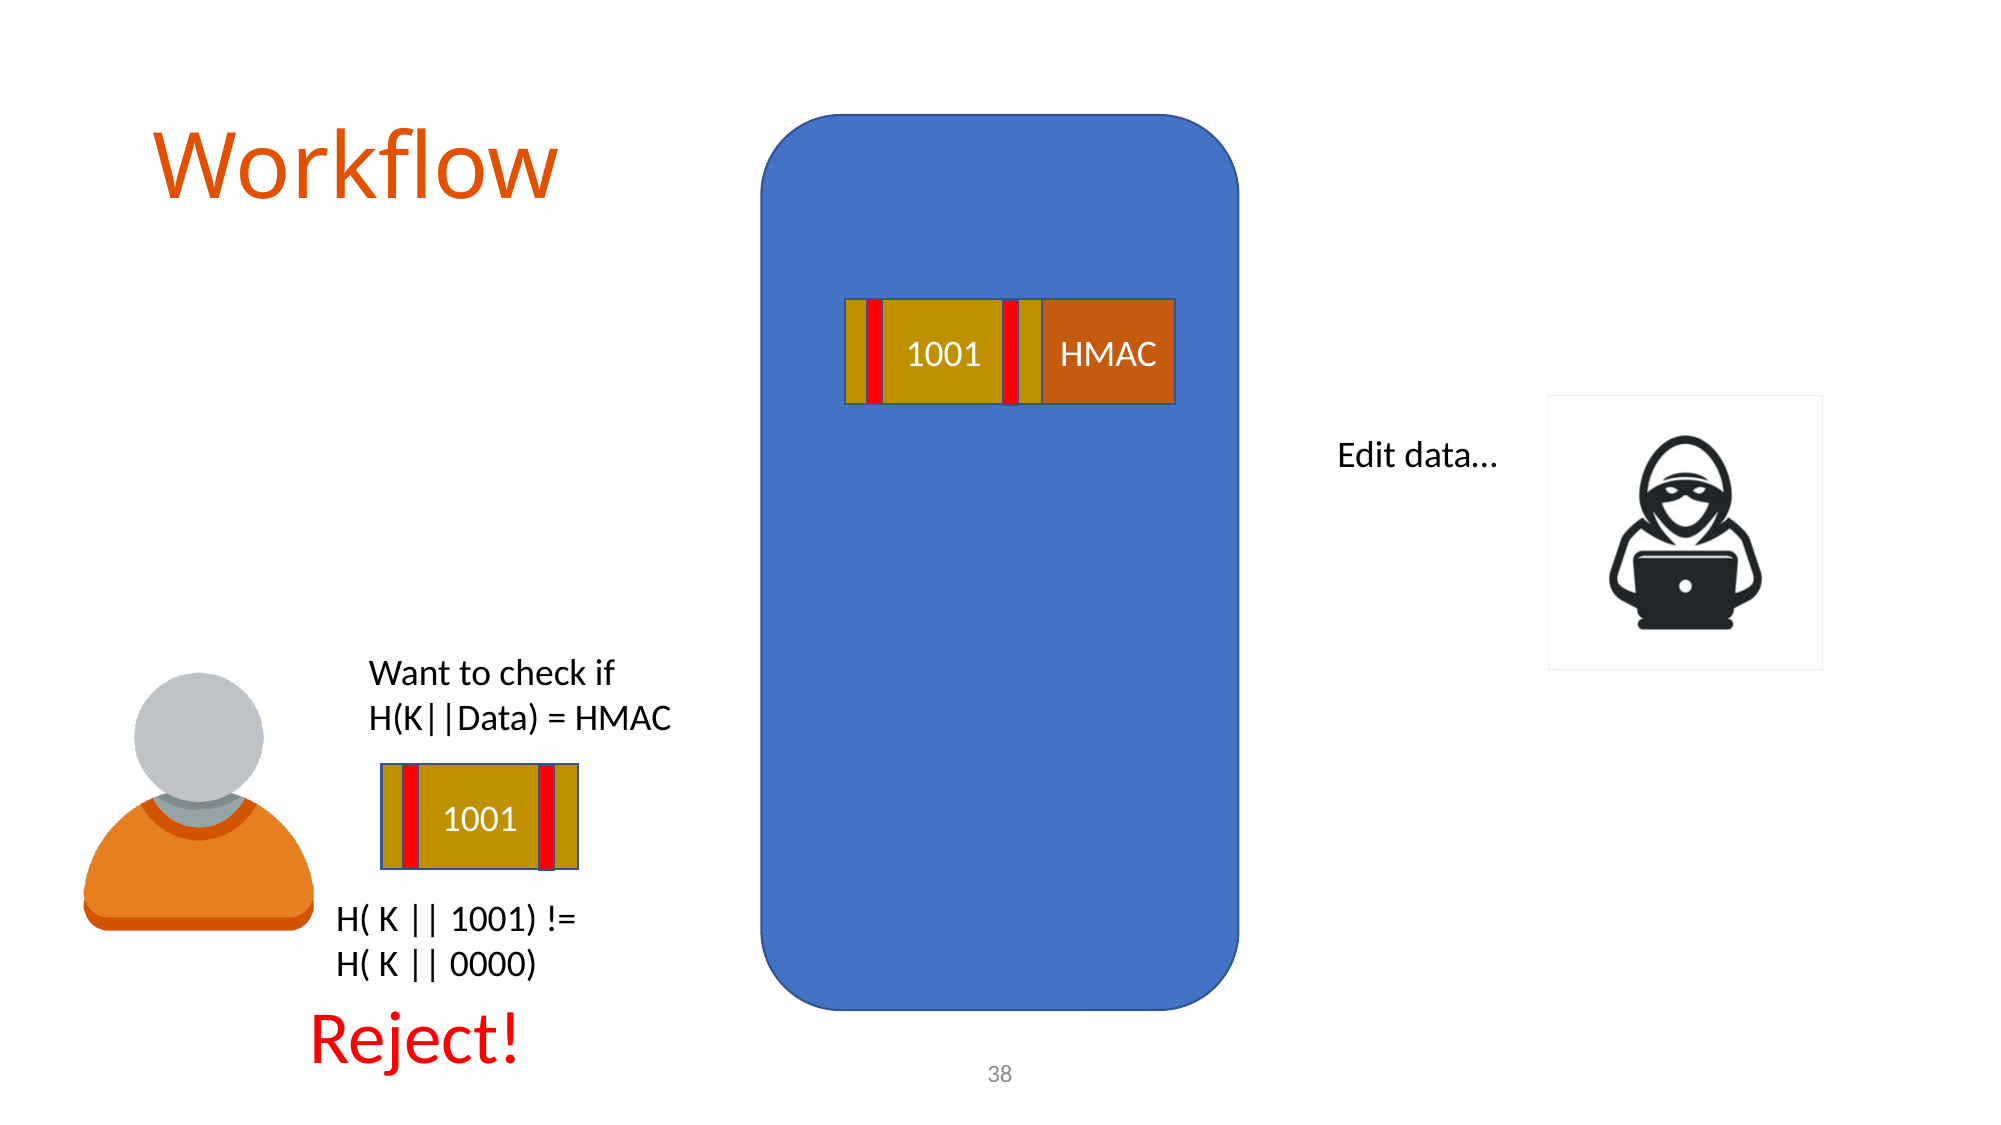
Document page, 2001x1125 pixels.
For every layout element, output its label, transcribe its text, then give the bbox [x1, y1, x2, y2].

text_box [760, 113, 1240, 1012]
text_box Reject! [294, 981, 538, 1087]
text_box [538, 764, 555, 871]
text_box 1001 [419, 763, 579, 870]
text_box 1001 [883, 298, 1041, 405]
text_box [1002, 299, 1019, 406]
text_box 1001 [380, 763, 402, 870]
text_box Want to check if H(K||Data) = HMAC [354, 641, 687, 746]
text_box HMAC [1041, 298, 1176, 405]
text_box [866, 298, 883, 405]
text_box [402, 763, 419, 870]
text_box 1001 [844, 298, 866, 405]
text_box H( K || 1001) != H( K || 0000) [321, 887, 592, 992]
picture [44, 647, 353, 956]
text_box Edit data… [1322, 422, 1513, 483]
picture [1548, 395, 1823, 670]
title Workflow [137, 59, 1863, 278]
slide_number 38 [774, 1042, 1225, 1103]
